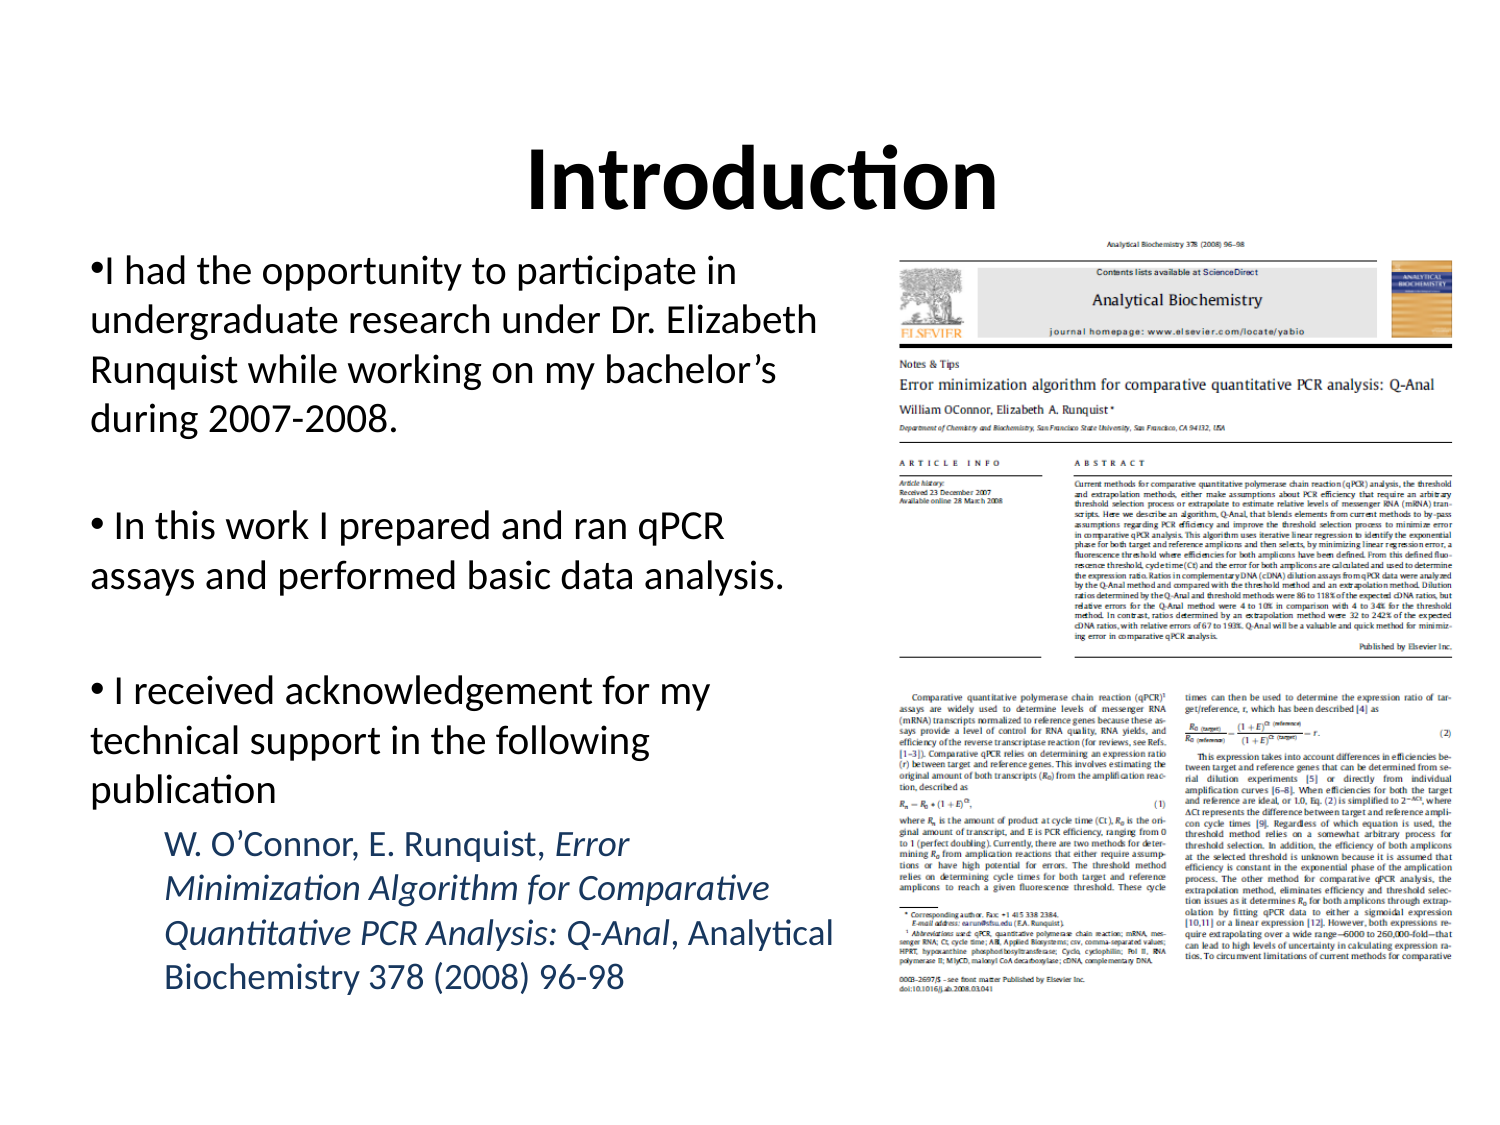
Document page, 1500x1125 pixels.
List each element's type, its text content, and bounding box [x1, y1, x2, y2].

title Introduction [75, 44, 1450, 236]
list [887, 224, 1474, 1006]
list I had the opportunity to participate in undergraduate research under Dr. Elizabeth Runquist while working on my bachelor’s during 2007-2008. In this work I prepared and ran qPCR assays and performed basic data analysis. I received acknowledgement for my technical support in the following publication W. O’Connor, E. Runquist, Error Minimization Algorithm for Comparative Quantitative PCR Analysis: Q-Anal, Analytical Biochemistry 378 (2008) 96-98 [75, 235, 850, 1005]
